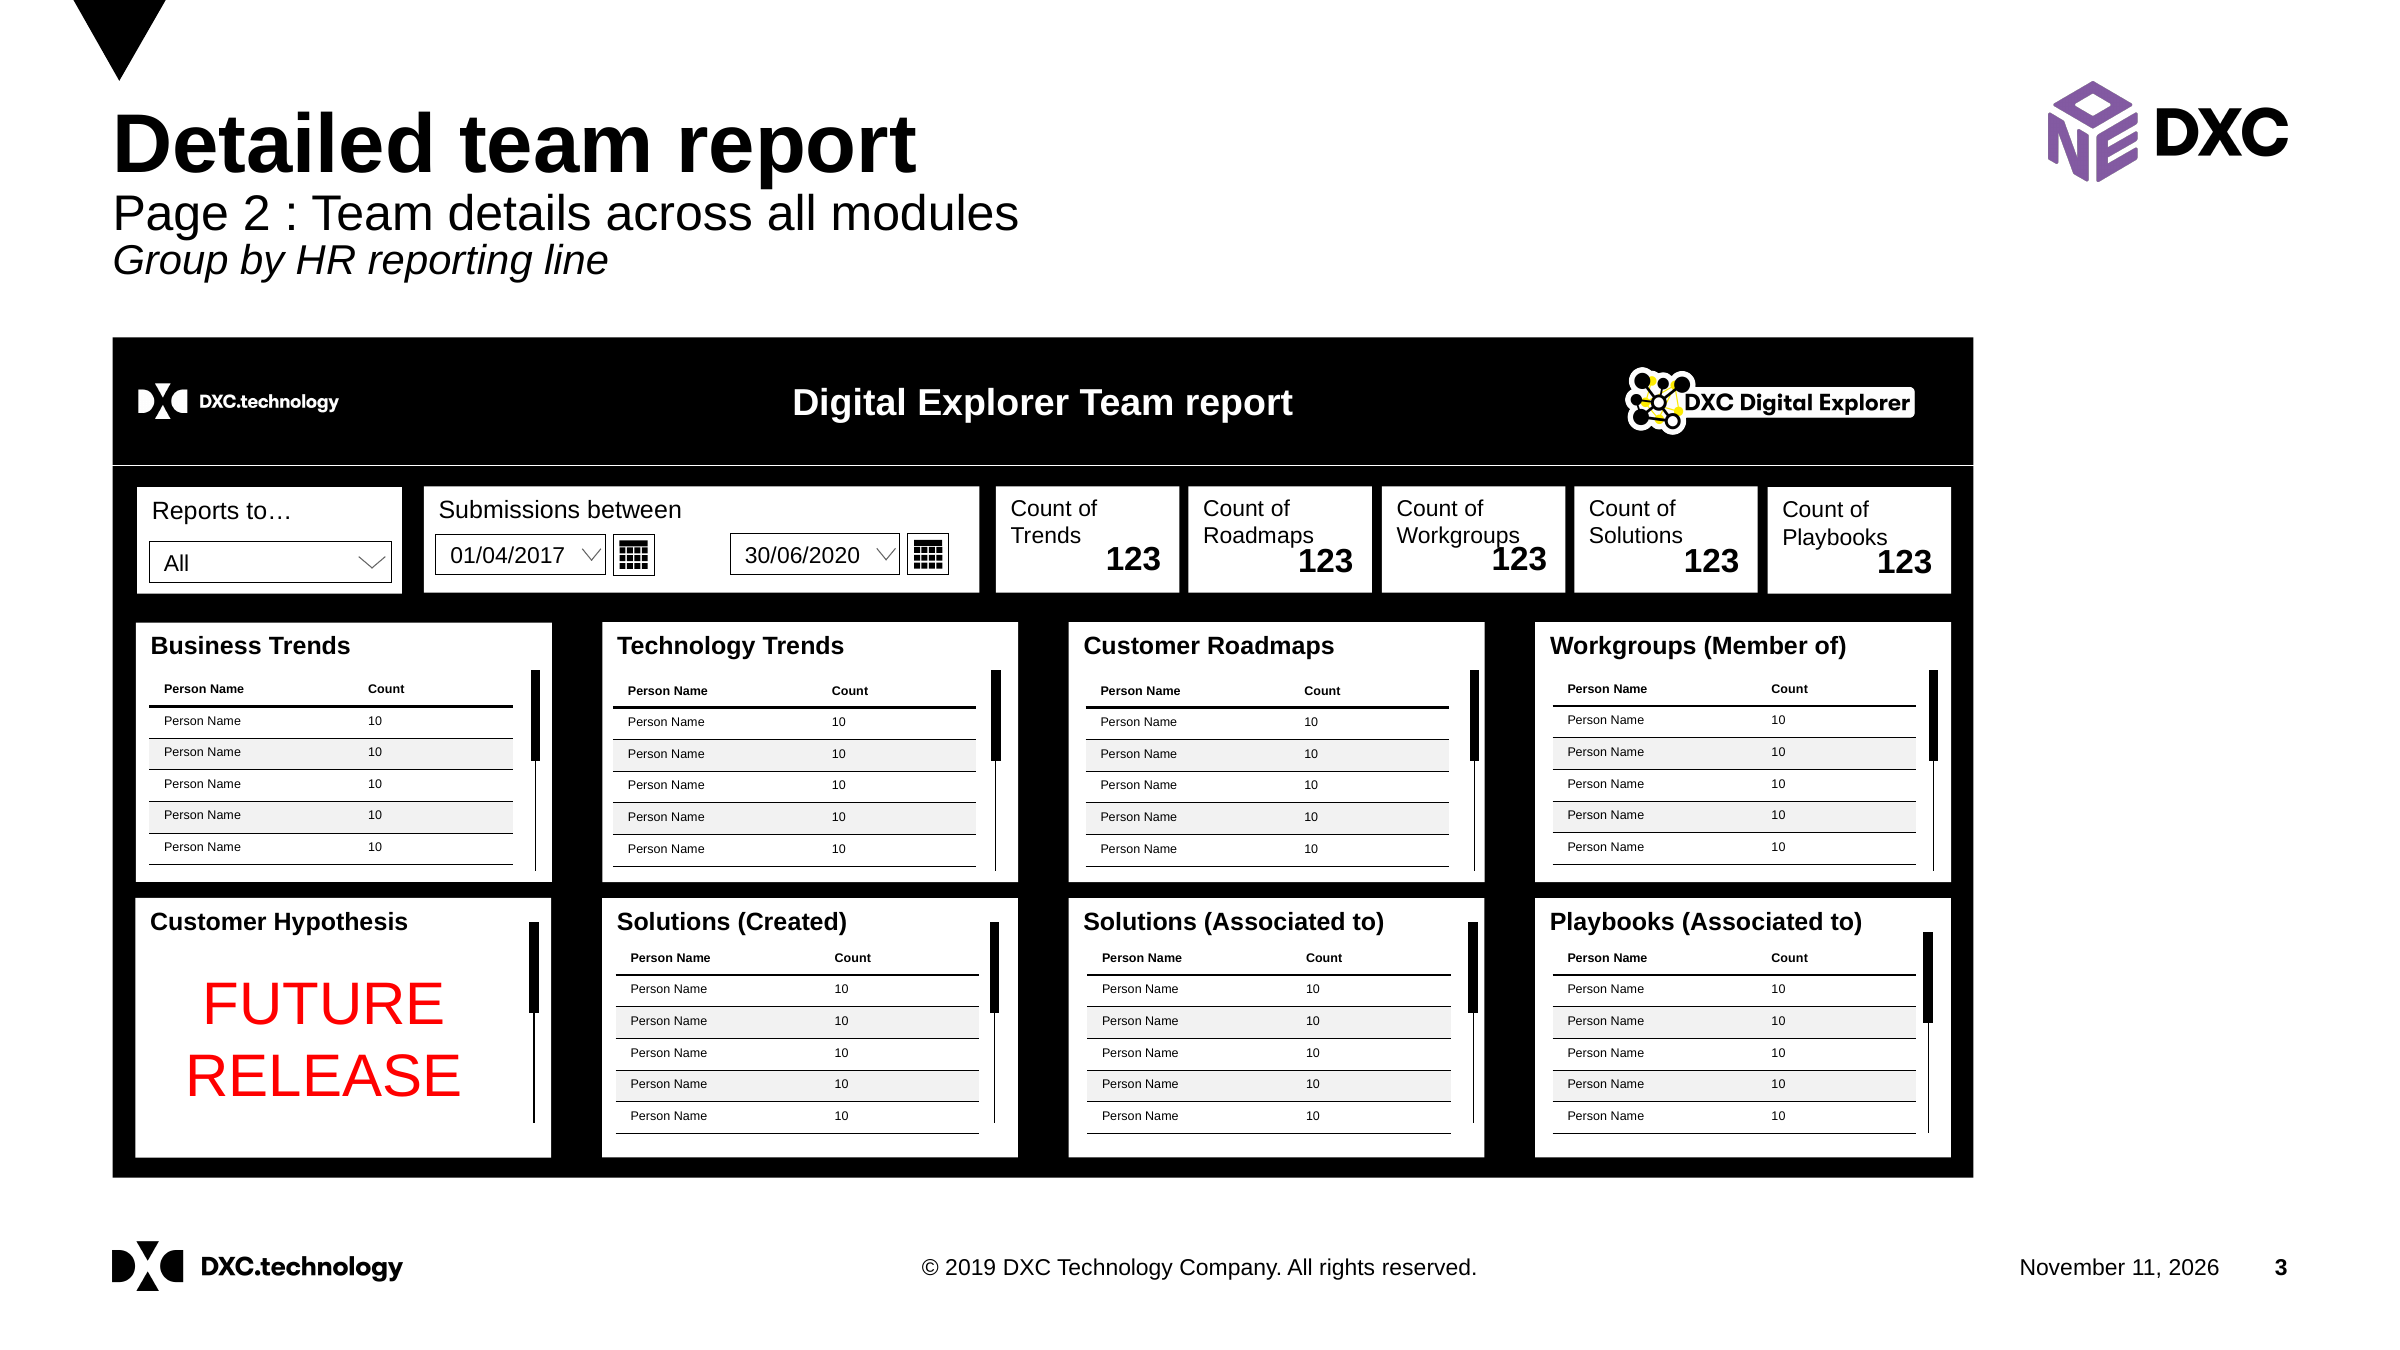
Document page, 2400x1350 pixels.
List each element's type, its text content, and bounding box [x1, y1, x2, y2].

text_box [986, 926, 995, 1123]
text_box Digital Explorer Team report [777, 370, 1309, 431]
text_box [527, 674, 536, 871]
picture [136, 382, 340, 420]
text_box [1465, 926, 1474, 1123]
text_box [423, 486, 980, 593]
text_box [987, 674, 996, 871]
text_box Reports to… [137, 487, 402, 594]
text_box [112, 337, 1974, 465]
text_box [112, 467, 1974, 1178]
picture [1625, 367, 1924, 435]
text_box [149, 541, 392, 583]
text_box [1925, 674, 1934, 871]
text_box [1466, 674, 1475, 871]
picture [2048, 81, 2288, 182]
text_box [525, 926, 534, 1123]
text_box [135, 622, 1951, 1158]
title Detailed team report Page 2 : Team details across all modules Group by HR reporting line [112, 104, 1952, 338]
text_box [995, 486, 1951, 594]
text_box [1919, 936, 1929, 1133]
